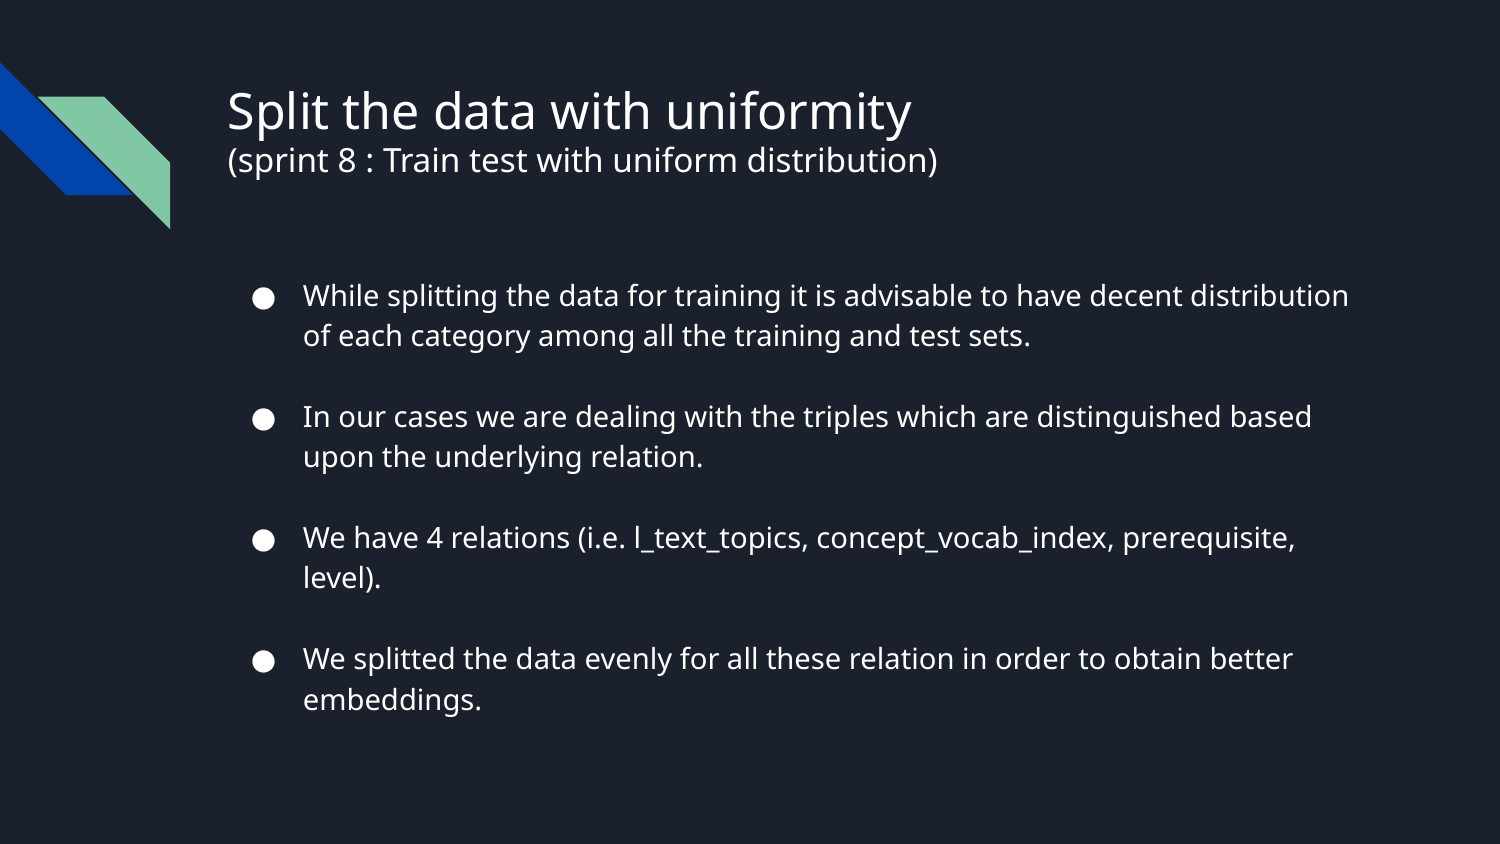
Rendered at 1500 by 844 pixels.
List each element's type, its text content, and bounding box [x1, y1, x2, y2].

title Split the data with uniformity (sprint 8 : Train test with uniform distribution) [212, 64, 1368, 215]
list While splitting the data for training it is advisable to have decent distribution of each category among all the training and test sets. In our cases we are dealing with the triples which are distinguished based upon the underlying relation. We have 4 relations (i.e. l_text_topics, concept_vocab_index, prerequisite, level). We splitted the data evenly for all these relation in order to obtain better embeddings. [212, 257, 1368, 735]
